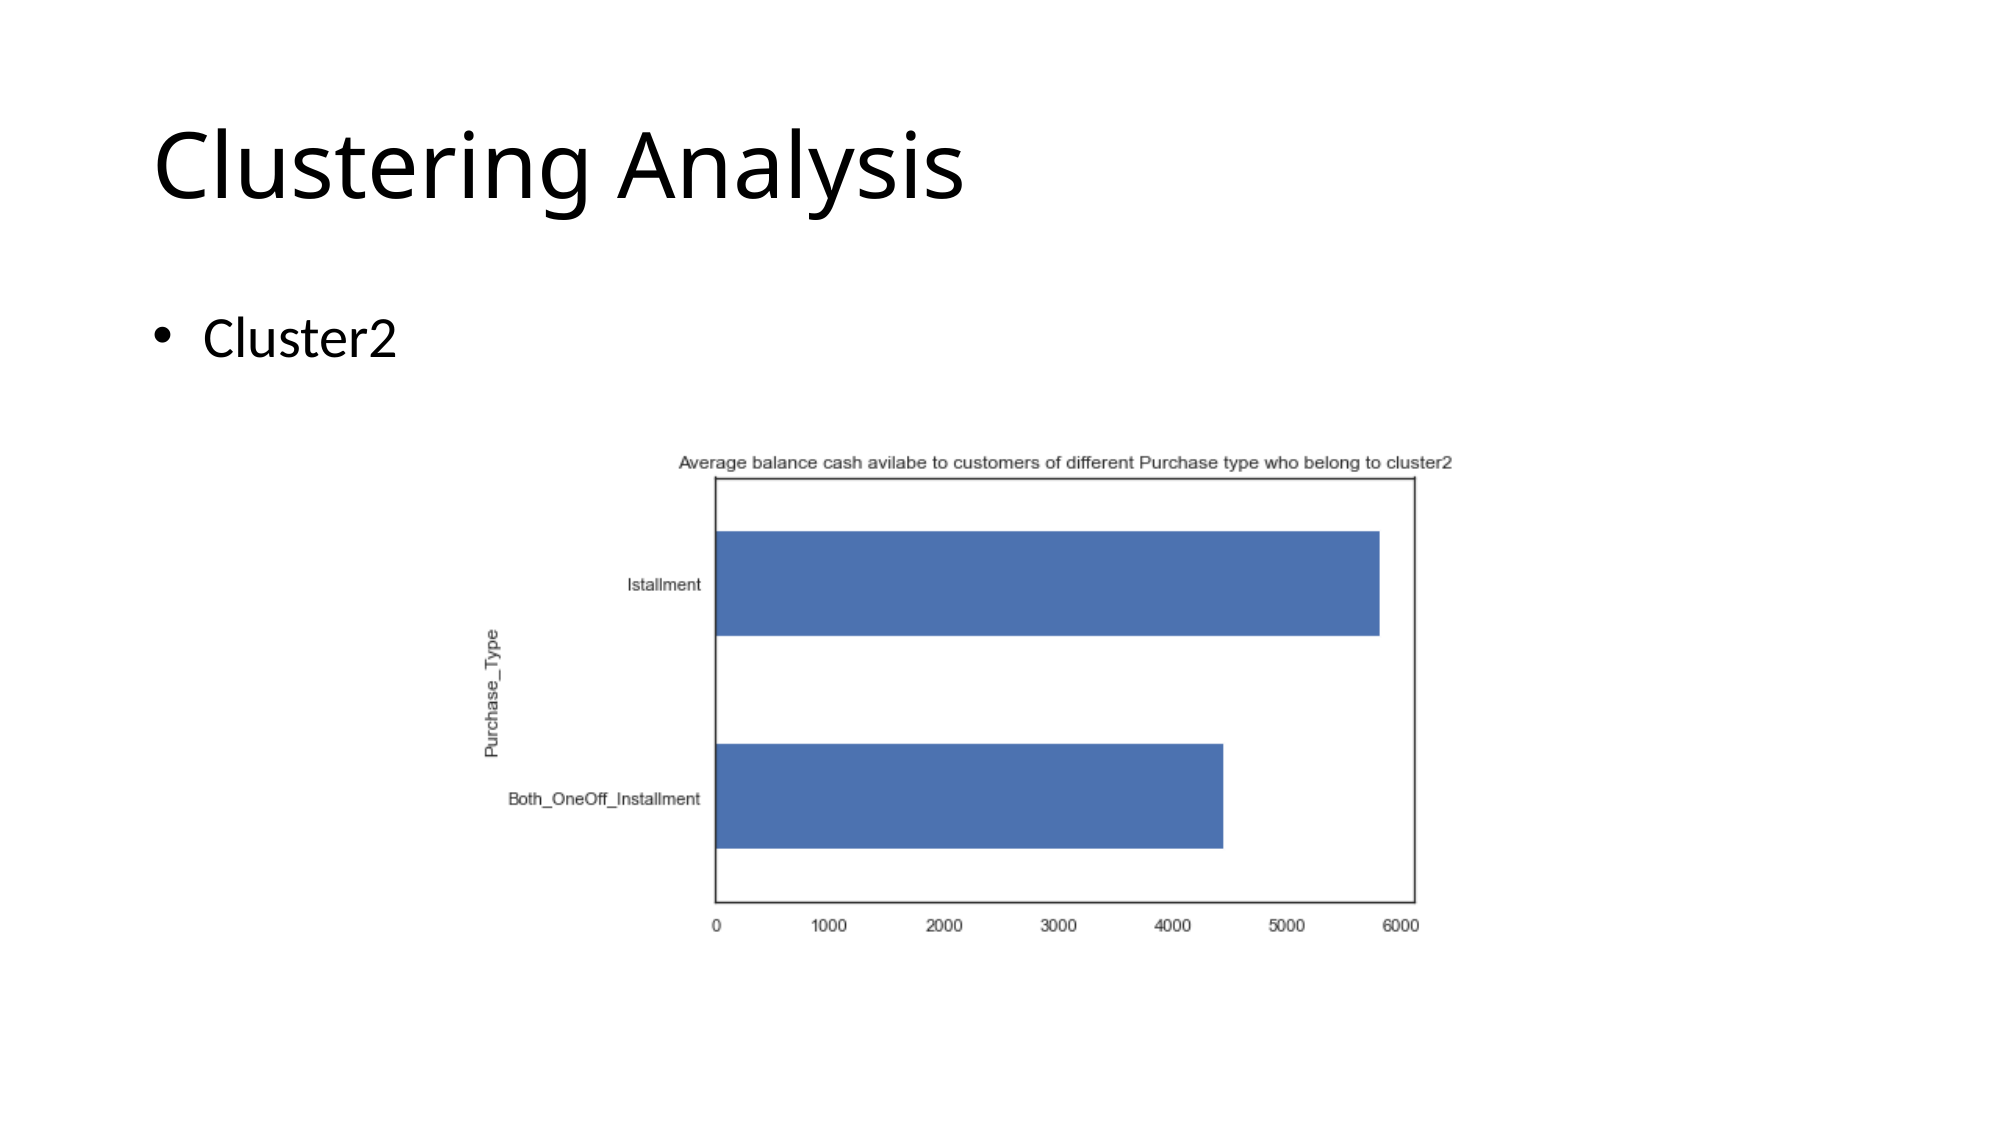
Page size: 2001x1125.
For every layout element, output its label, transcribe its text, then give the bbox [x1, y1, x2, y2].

picture [443, 447, 1491, 960]
title Clustering Analysis [137, 59, 1863, 278]
list Cluster2 [137, 299, 1863, 1014]
